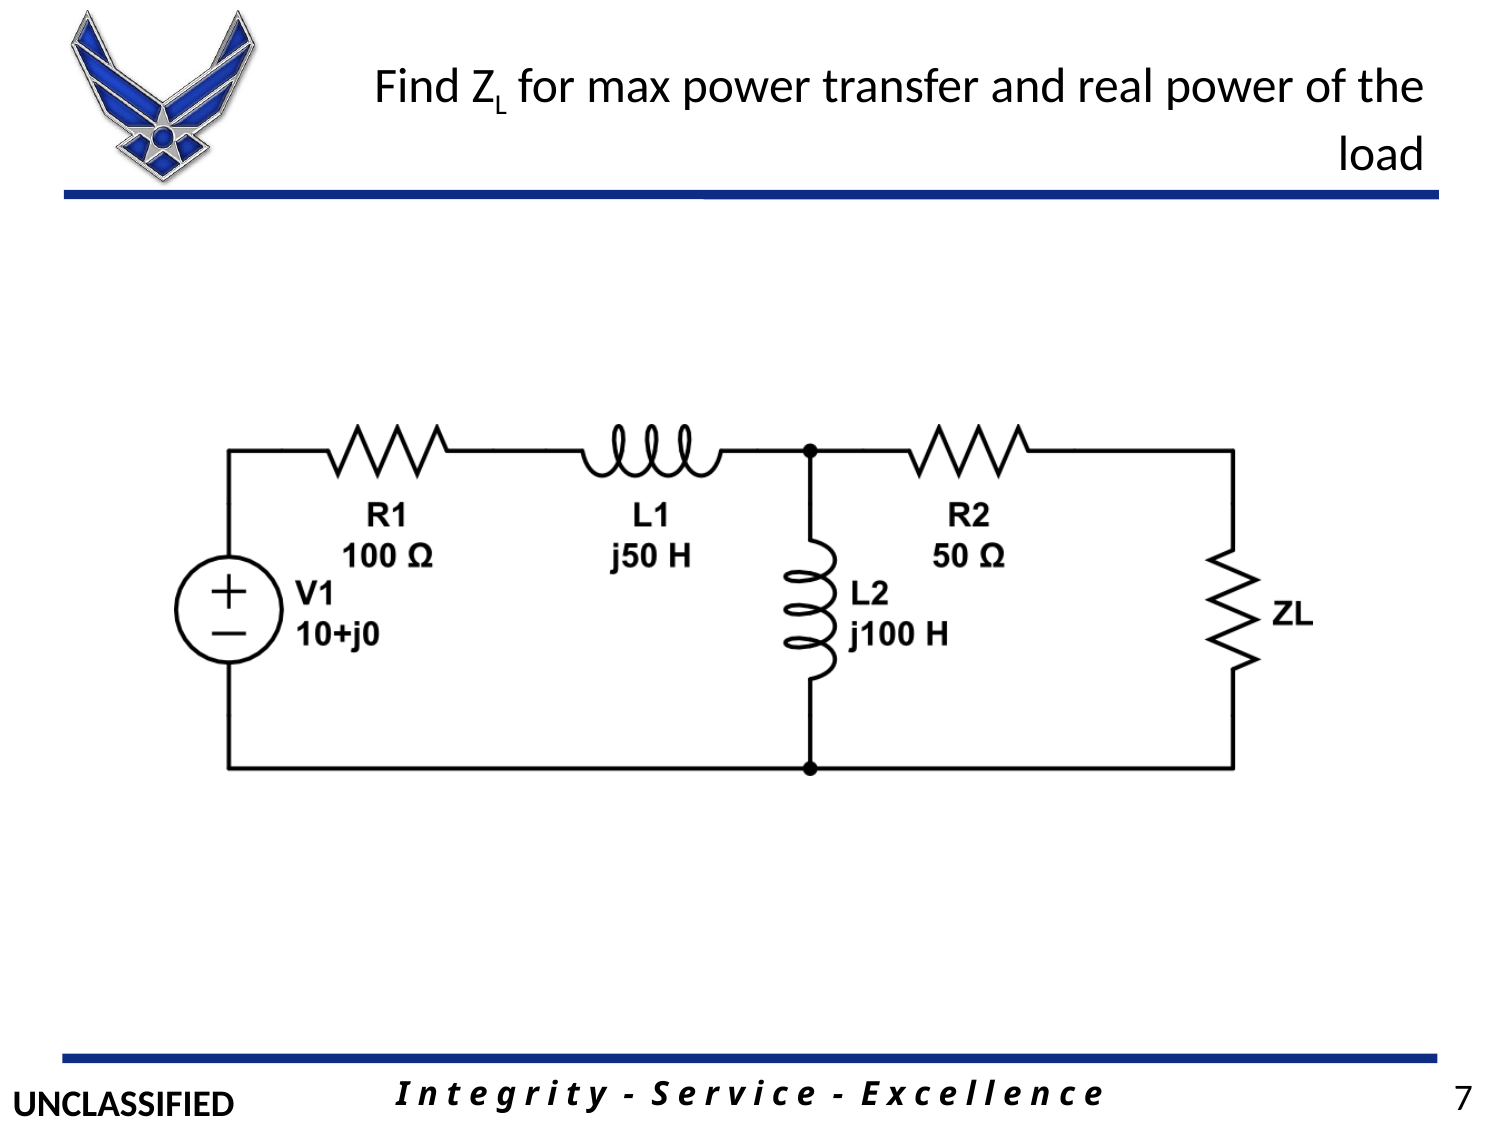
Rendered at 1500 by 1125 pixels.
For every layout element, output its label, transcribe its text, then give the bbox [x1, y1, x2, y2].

slide_number 7 [1137, 1065, 1488, 1125]
picture [65, 5, 261, 188]
picture [174, 424, 1313, 777]
title Find ZL for max power transfer and real power of the load [270, 45, 1440, 188]
